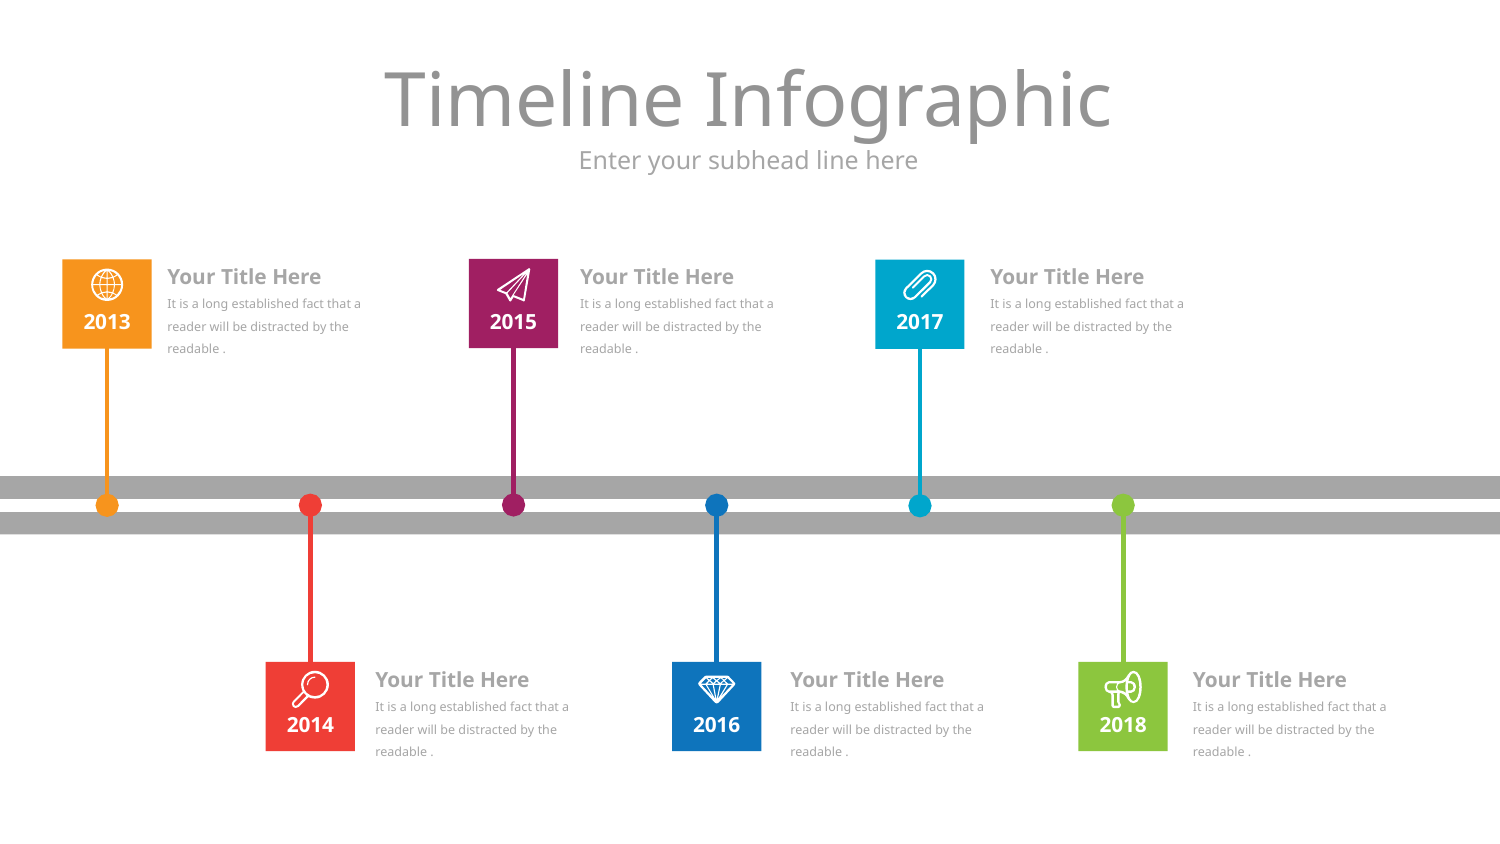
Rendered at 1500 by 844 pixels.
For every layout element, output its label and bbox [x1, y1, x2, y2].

list [62, 144, 1436, 174]
text_box [167, 251, 396, 357]
text_box [0, 257, 1500, 753]
text_box [1192, 654, 1421, 760]
text_box [375, 654, 604, 760]
text_box [990, 251, 1219, 357]
title [62, 55, 1436, 138]
text_box [580, 251, 809, 357]
text_box [790, 654, 1019, 760]
